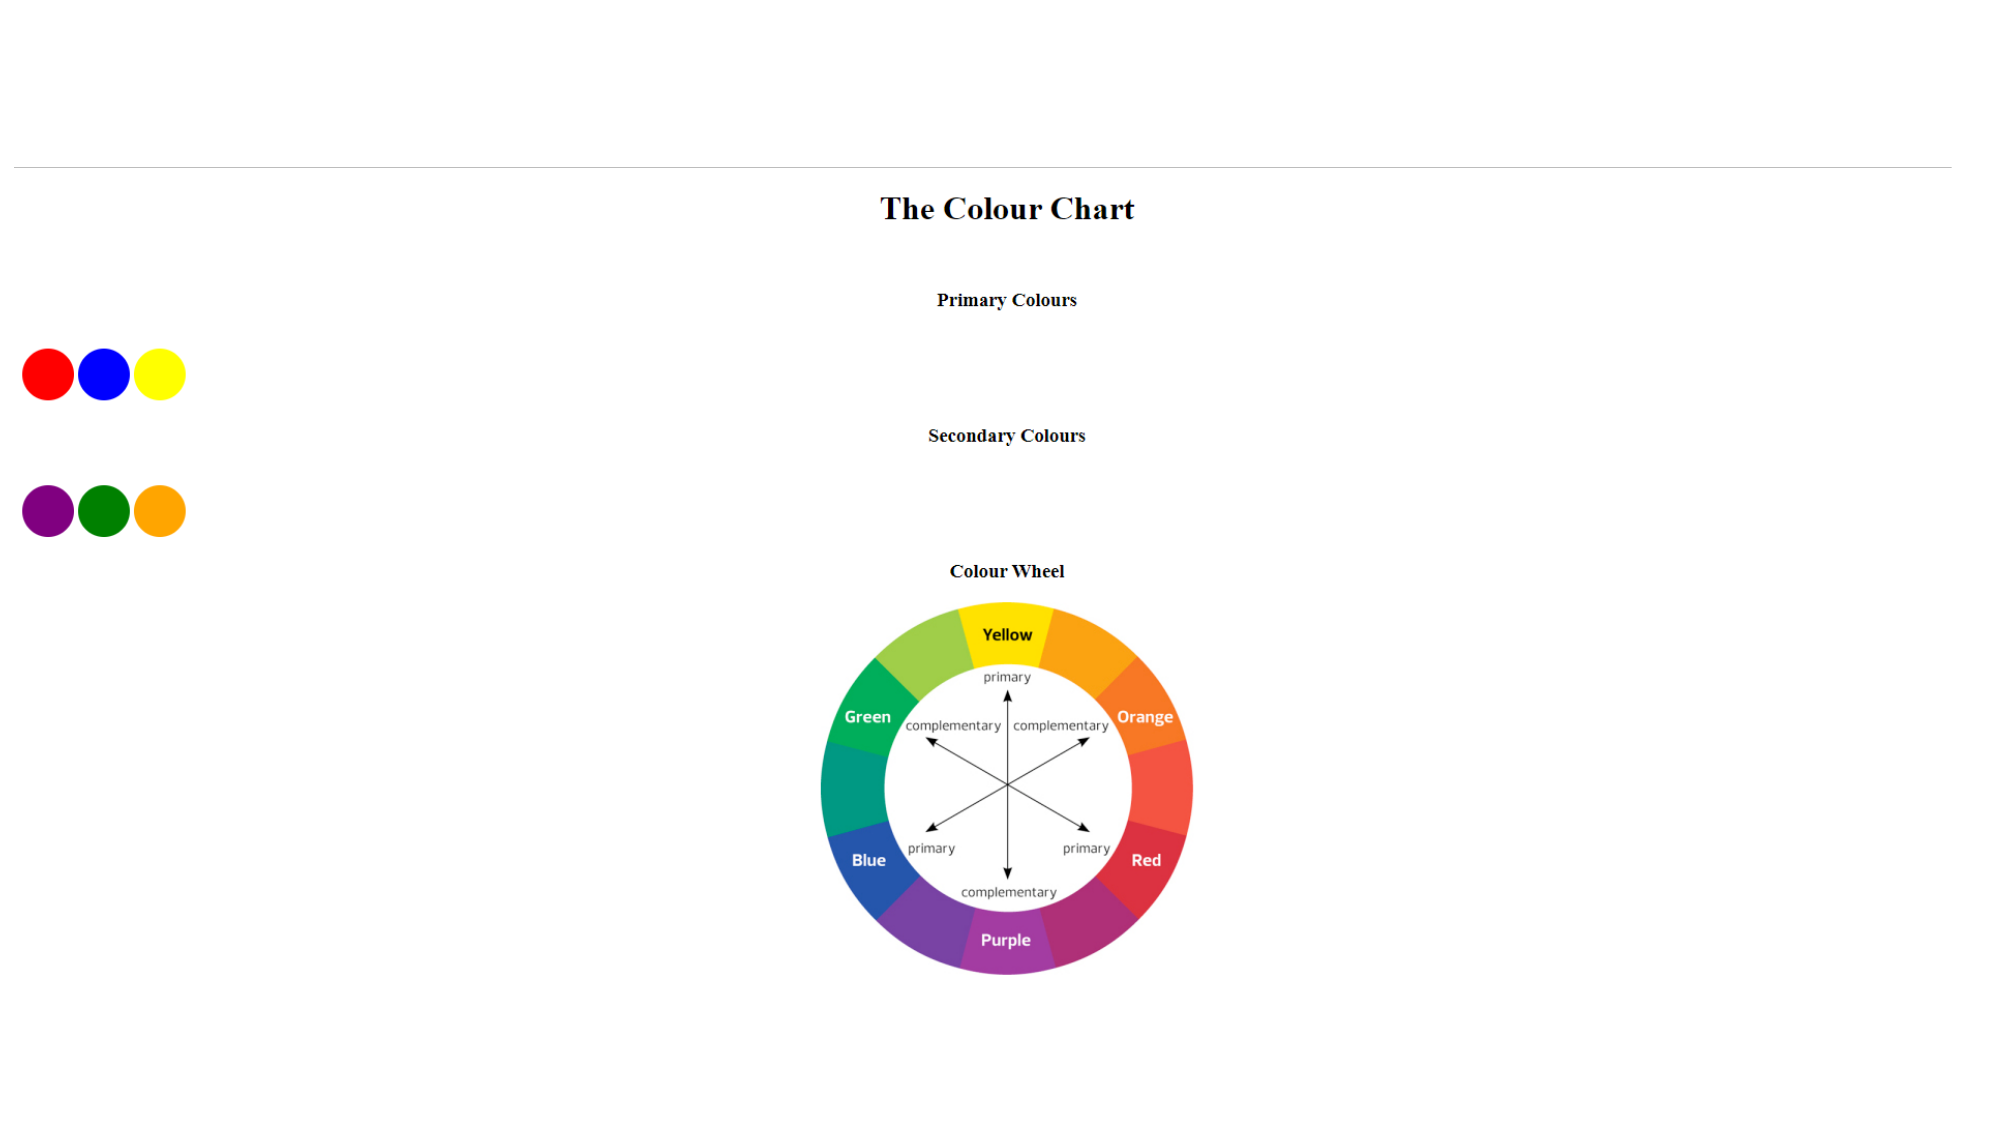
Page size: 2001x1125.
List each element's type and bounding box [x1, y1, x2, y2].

picture [14, 167, 1952, 1036]
